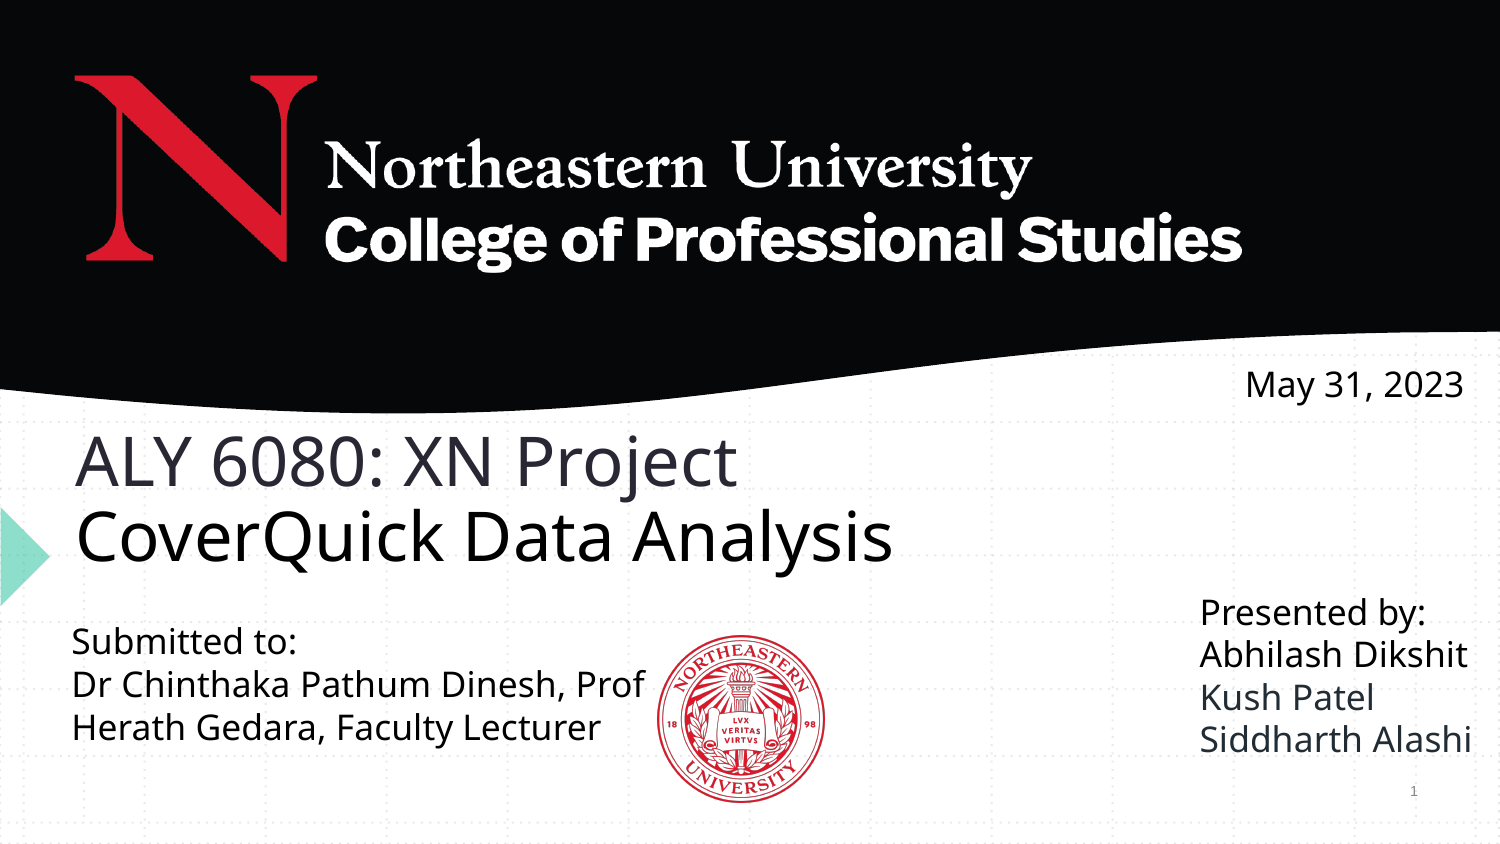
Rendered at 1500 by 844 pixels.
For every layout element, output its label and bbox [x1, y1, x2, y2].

text_box [0, 422, 1500, 844]
picture [657, 635, 825, 803]
picture [0, 0, 1500, 414]
